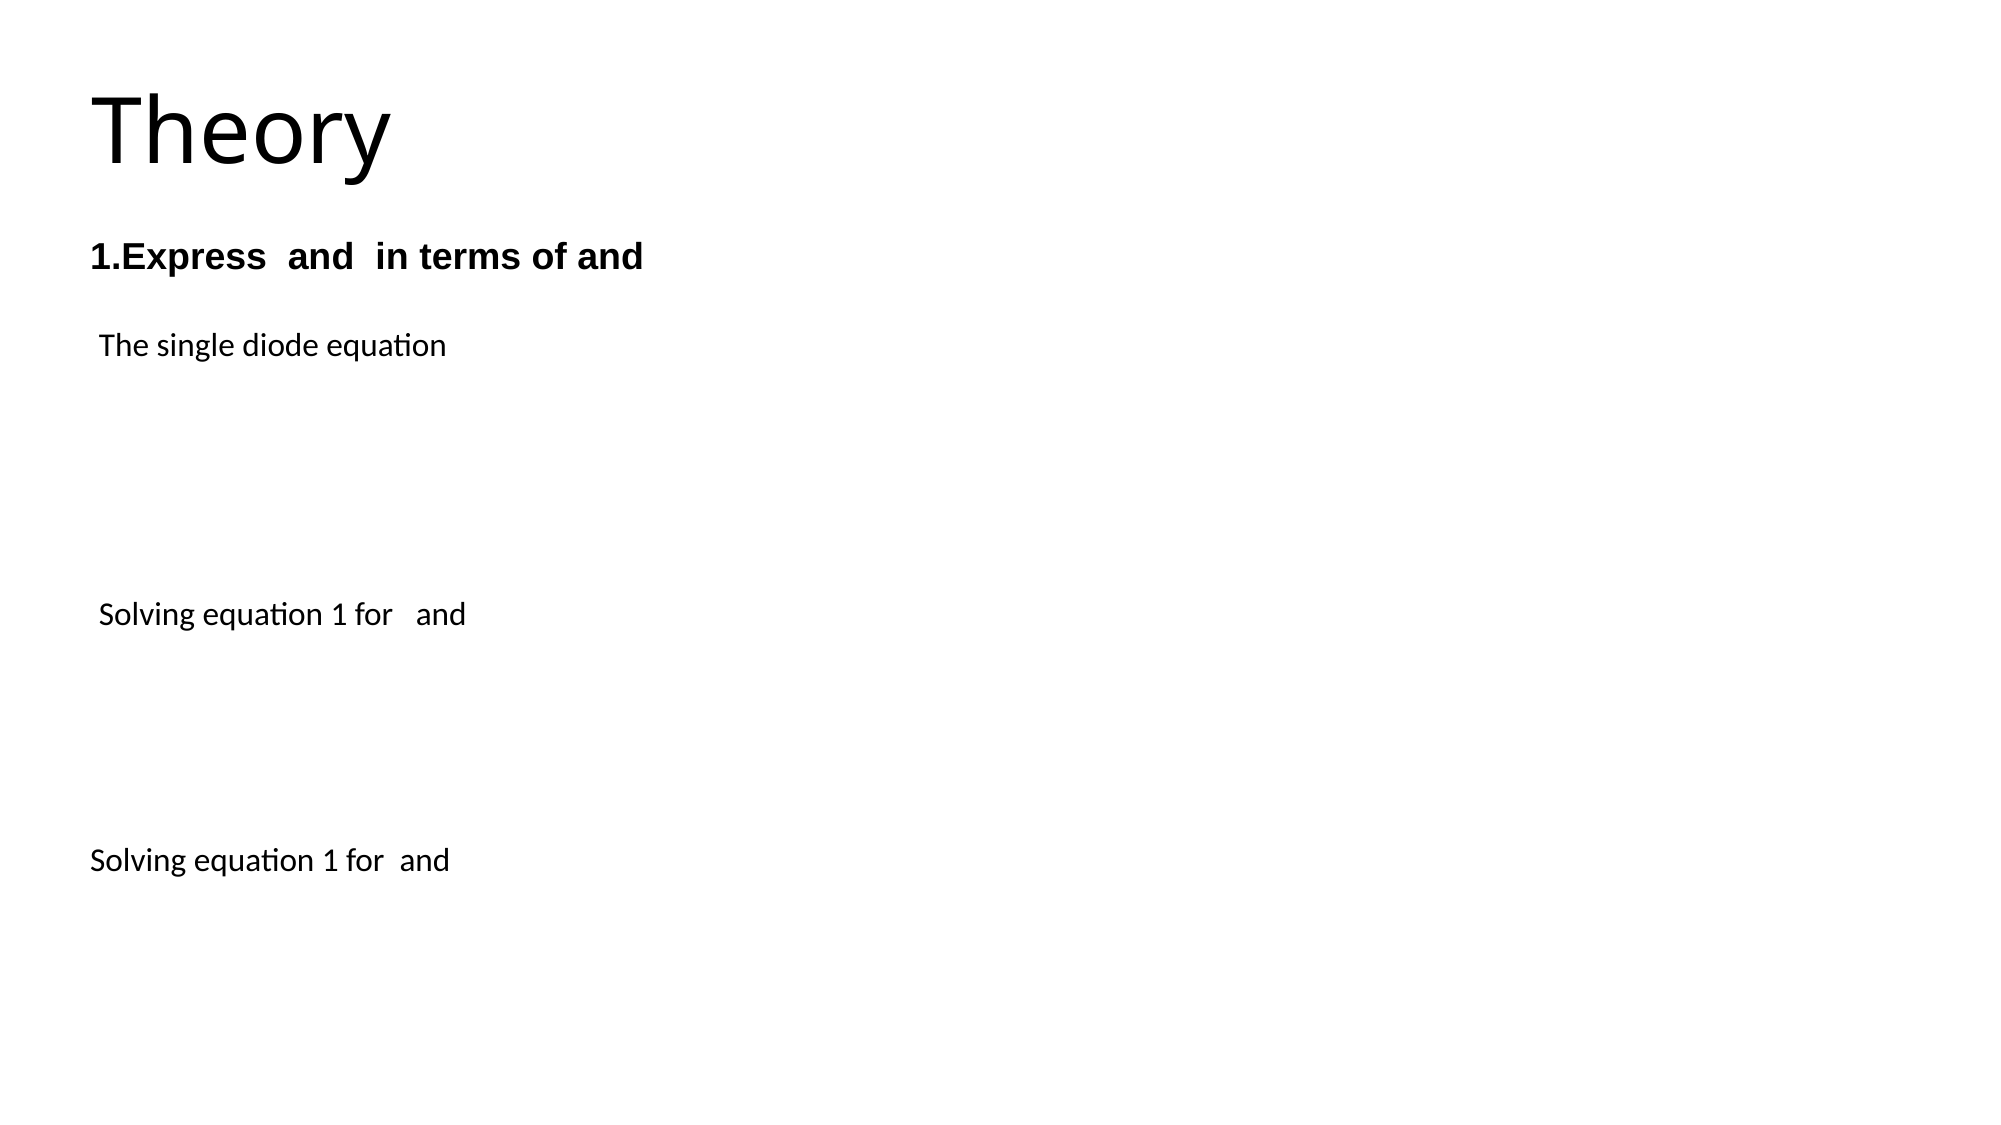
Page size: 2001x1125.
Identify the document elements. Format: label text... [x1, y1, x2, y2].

title Theory [76, 25, 1802, 243]
